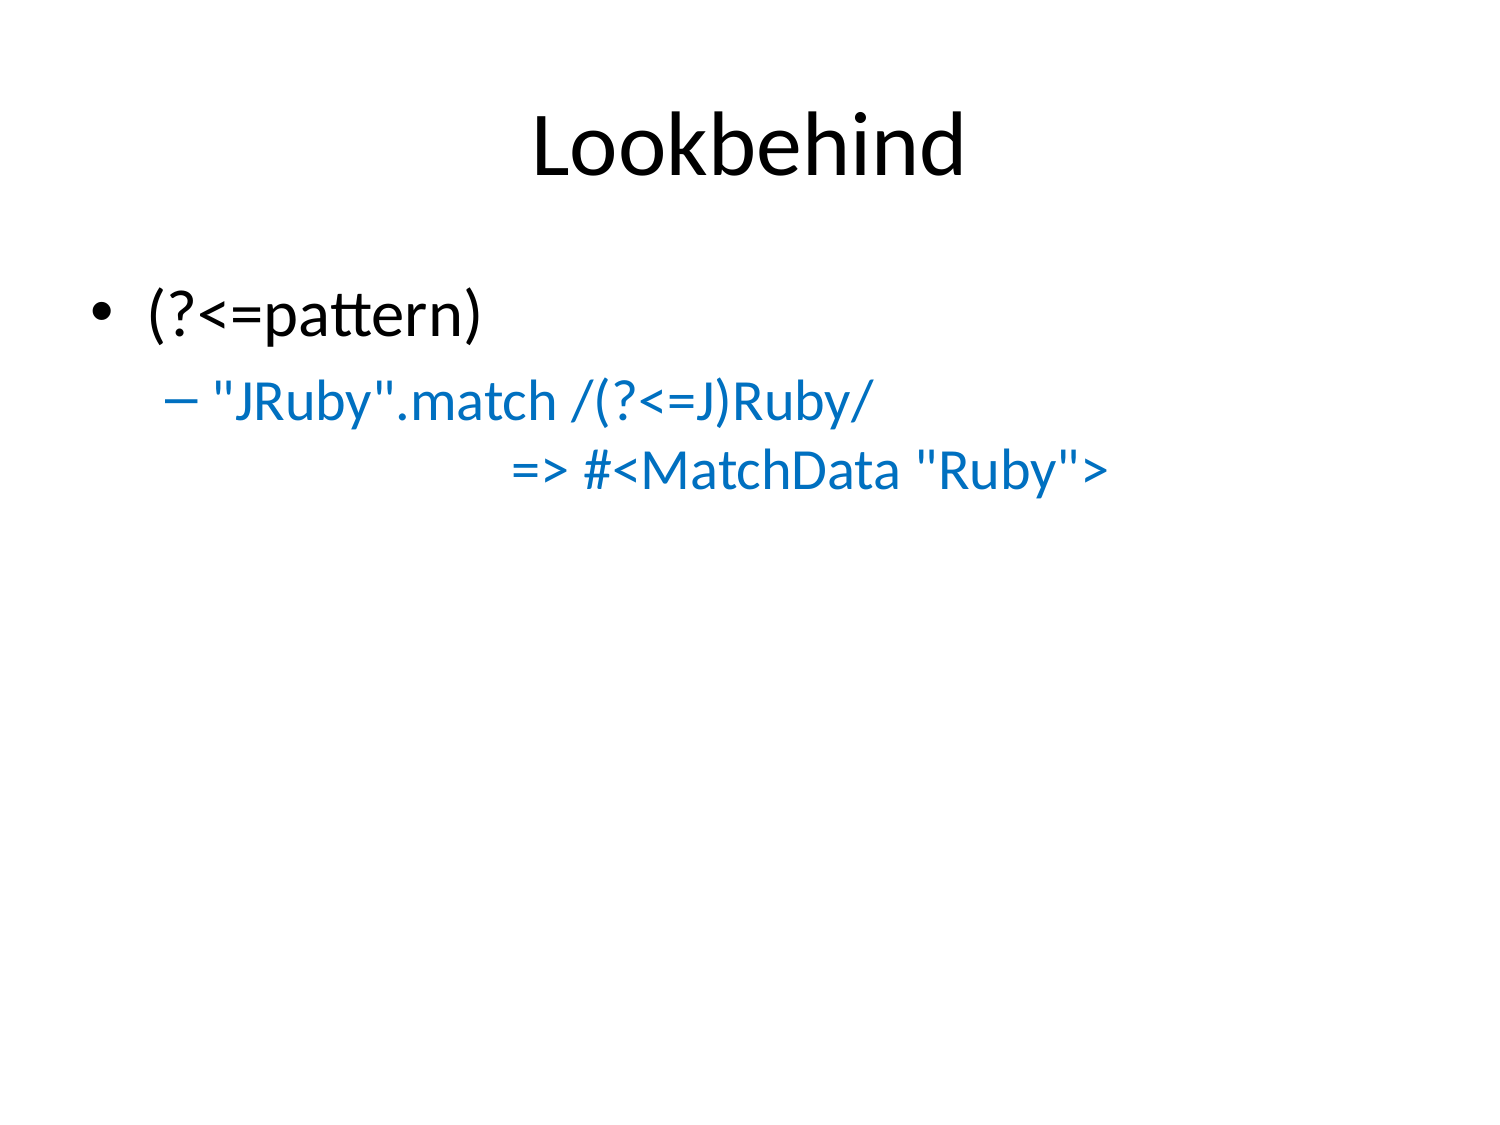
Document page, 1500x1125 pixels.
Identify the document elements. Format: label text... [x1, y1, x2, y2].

title Lookbehind [75, 45, 1425, 233]
list (?<=pattern) "JRuby".match /(?<=J)Ruby/ => #<MatchData "Ruby"> [75, 262, 1425, 1005]
